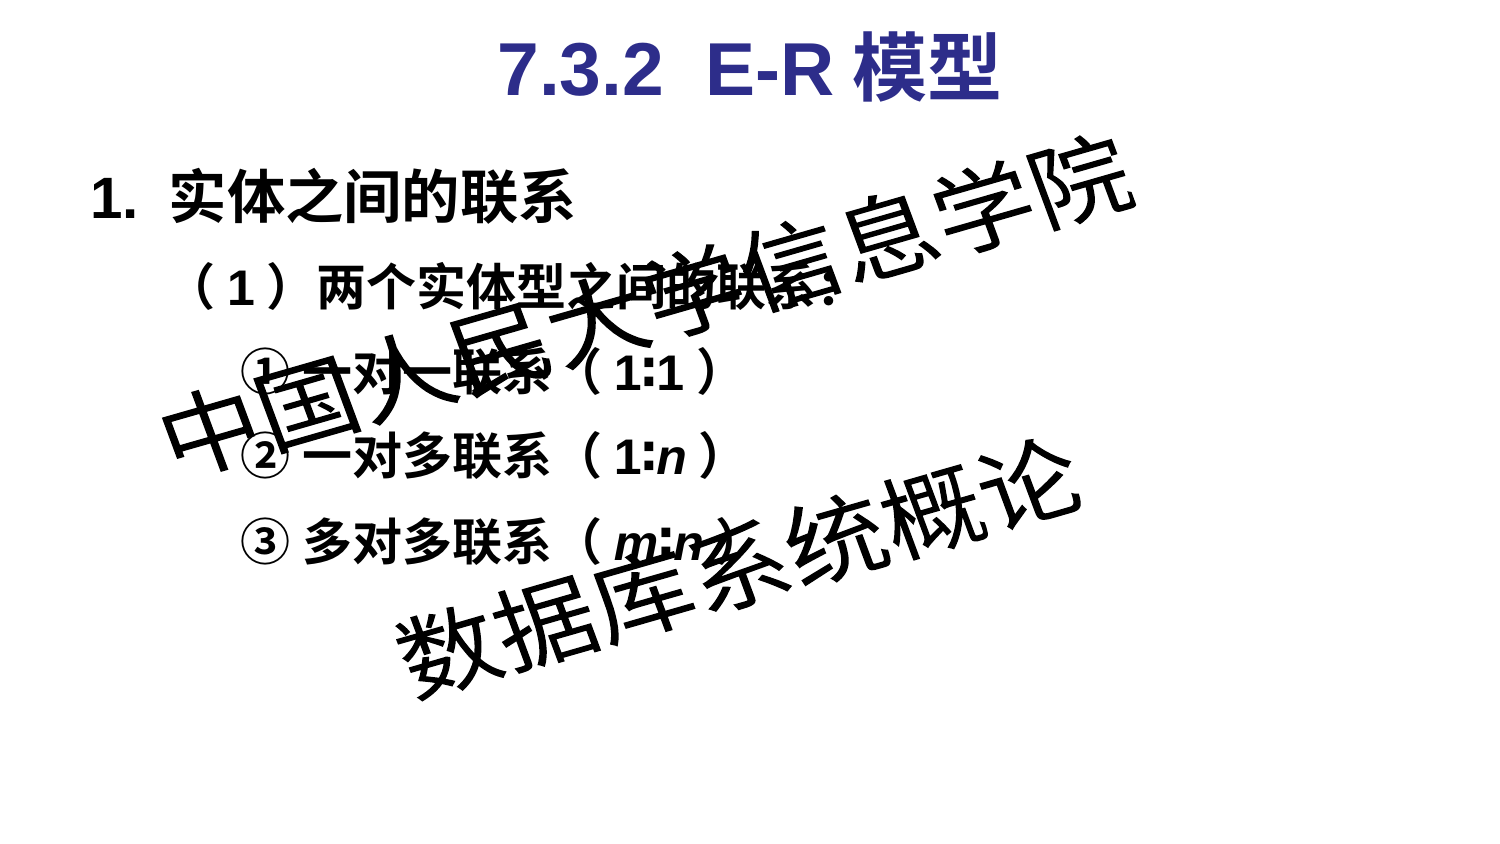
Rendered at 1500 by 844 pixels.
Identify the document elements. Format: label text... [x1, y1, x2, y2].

list 1. 实体之间的联系 （1）两个实体型之间的联系： ①一对一联系（1∶1） ②一对多联系（1∶n） ③多对多联系（m∶n） [75, 135, 1459, 763]
title 7.3.2 E-R模型 [75, 0, 1425, 135]
